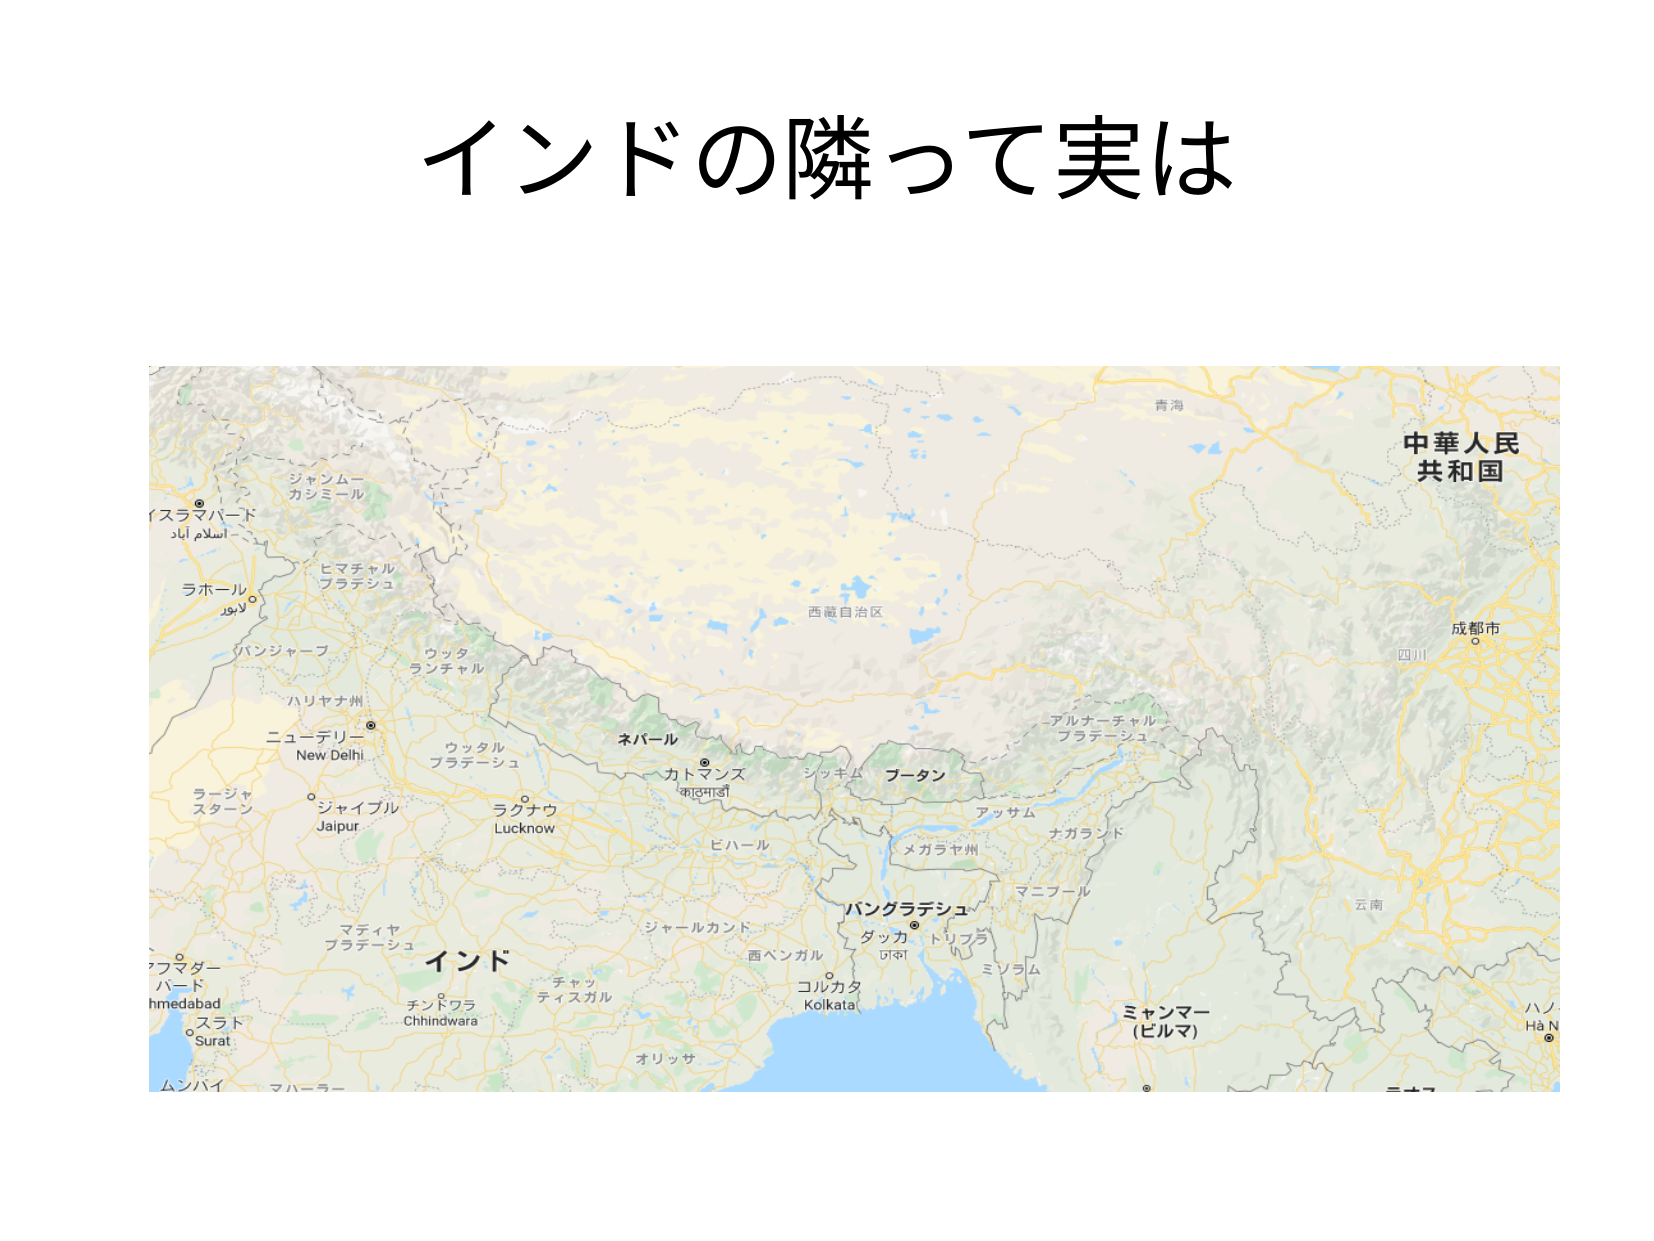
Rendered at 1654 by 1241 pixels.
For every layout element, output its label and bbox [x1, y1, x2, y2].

picture [149, 366, 1560, 1092]
title [82, 49, 1571, 257]
